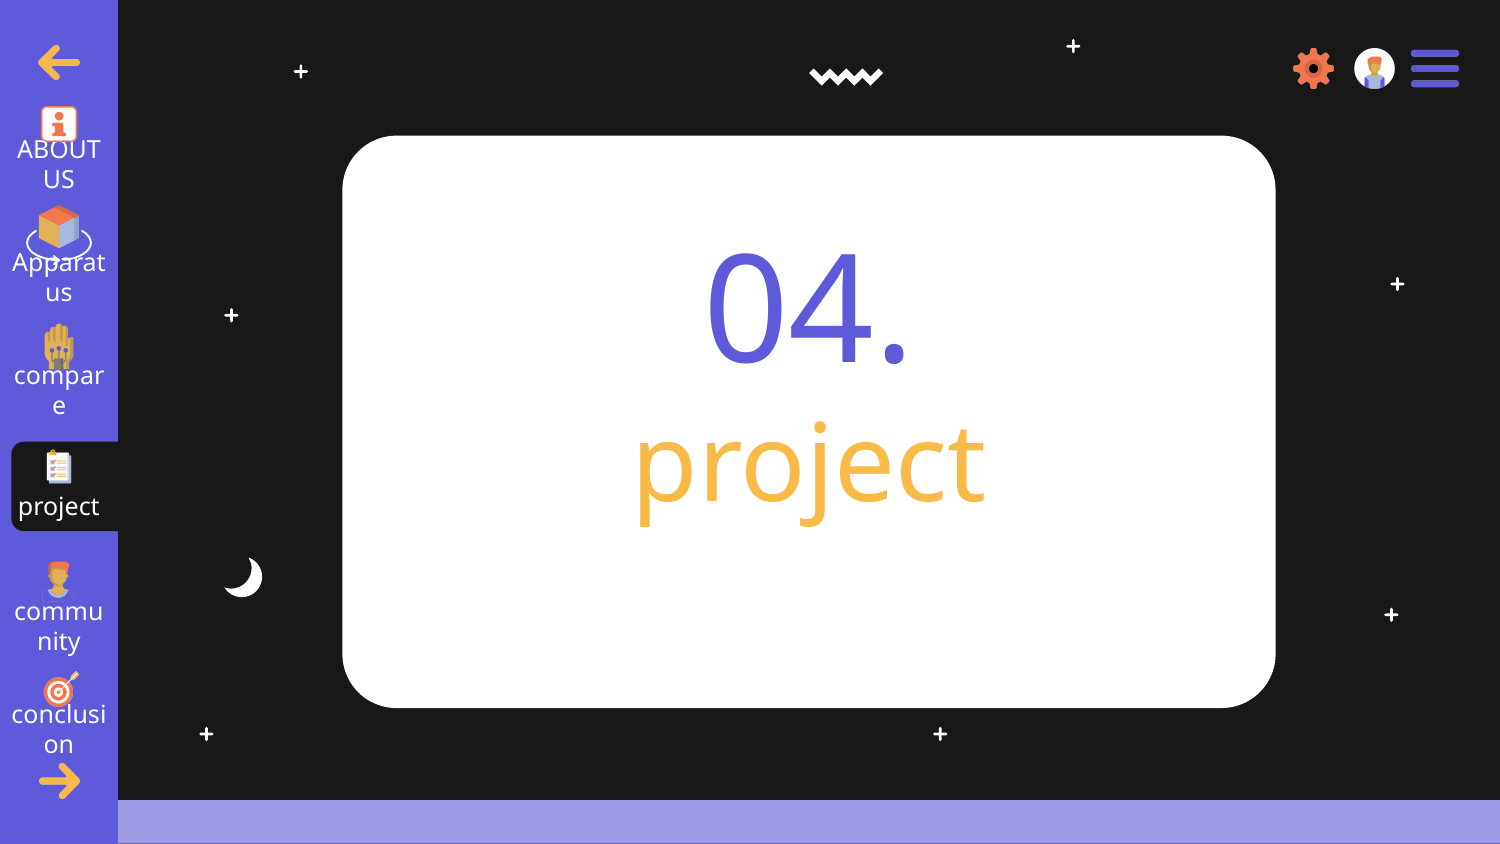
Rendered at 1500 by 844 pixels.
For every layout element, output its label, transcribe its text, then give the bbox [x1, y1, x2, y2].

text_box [11, 561, 107, 648]
title 04. [477, 221, 1141, 384]
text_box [11, 204, 107, 299]
picture [1290, 48, 1337, 89]
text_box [11, 671, 107, 751]
text_box [13, 441, 121, 532]
text_box [342, 135, 1276, 709]
title project [477, 384, 1141, 533]
picture [38, 106, 80, 142]
picture [38, 763, 80, 799]
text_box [11, 449, 107, 528]
picture [1411, 48, 1459, 89]
text_box ABOUT US [11, 141, 107, 185]
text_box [11, 323, 107, 412]
picture [38, 44, 80, 81]
picture [1350, 48, 1398, 89]
